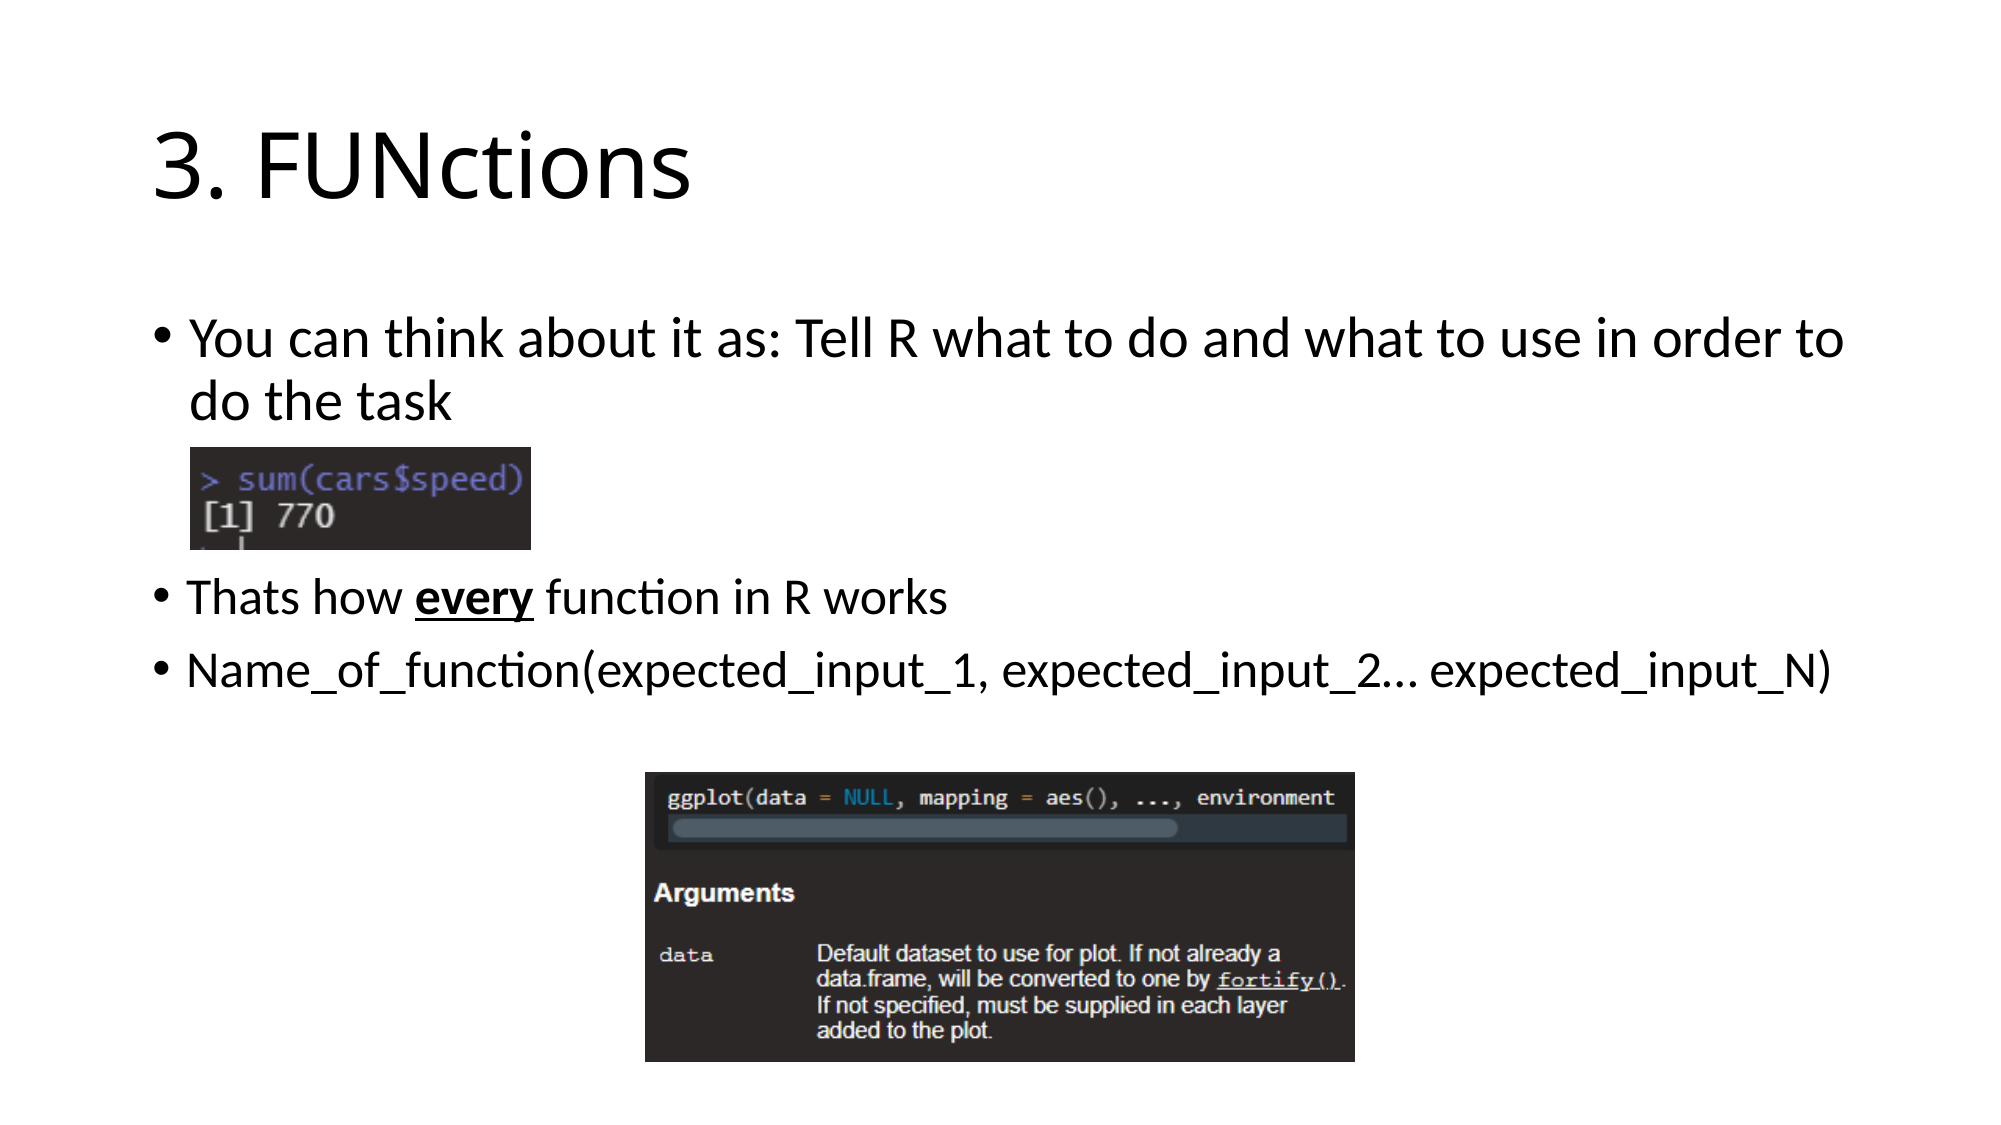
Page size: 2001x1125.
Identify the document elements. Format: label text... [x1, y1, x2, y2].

list You can think about it as: Tell R what to do and what to use in order to do the task [137, 299, 1863, 448]
text_box Thats how every function in R works Name_of_function(expected_input_1, expected_input_2… expected_input_N) [137, 562, 1863, 760]
picture [645, 772, 1355, 1062]
picture [190, 447, 531, 550]
title 3. FUNctions [137, 59, 1863, 278]
